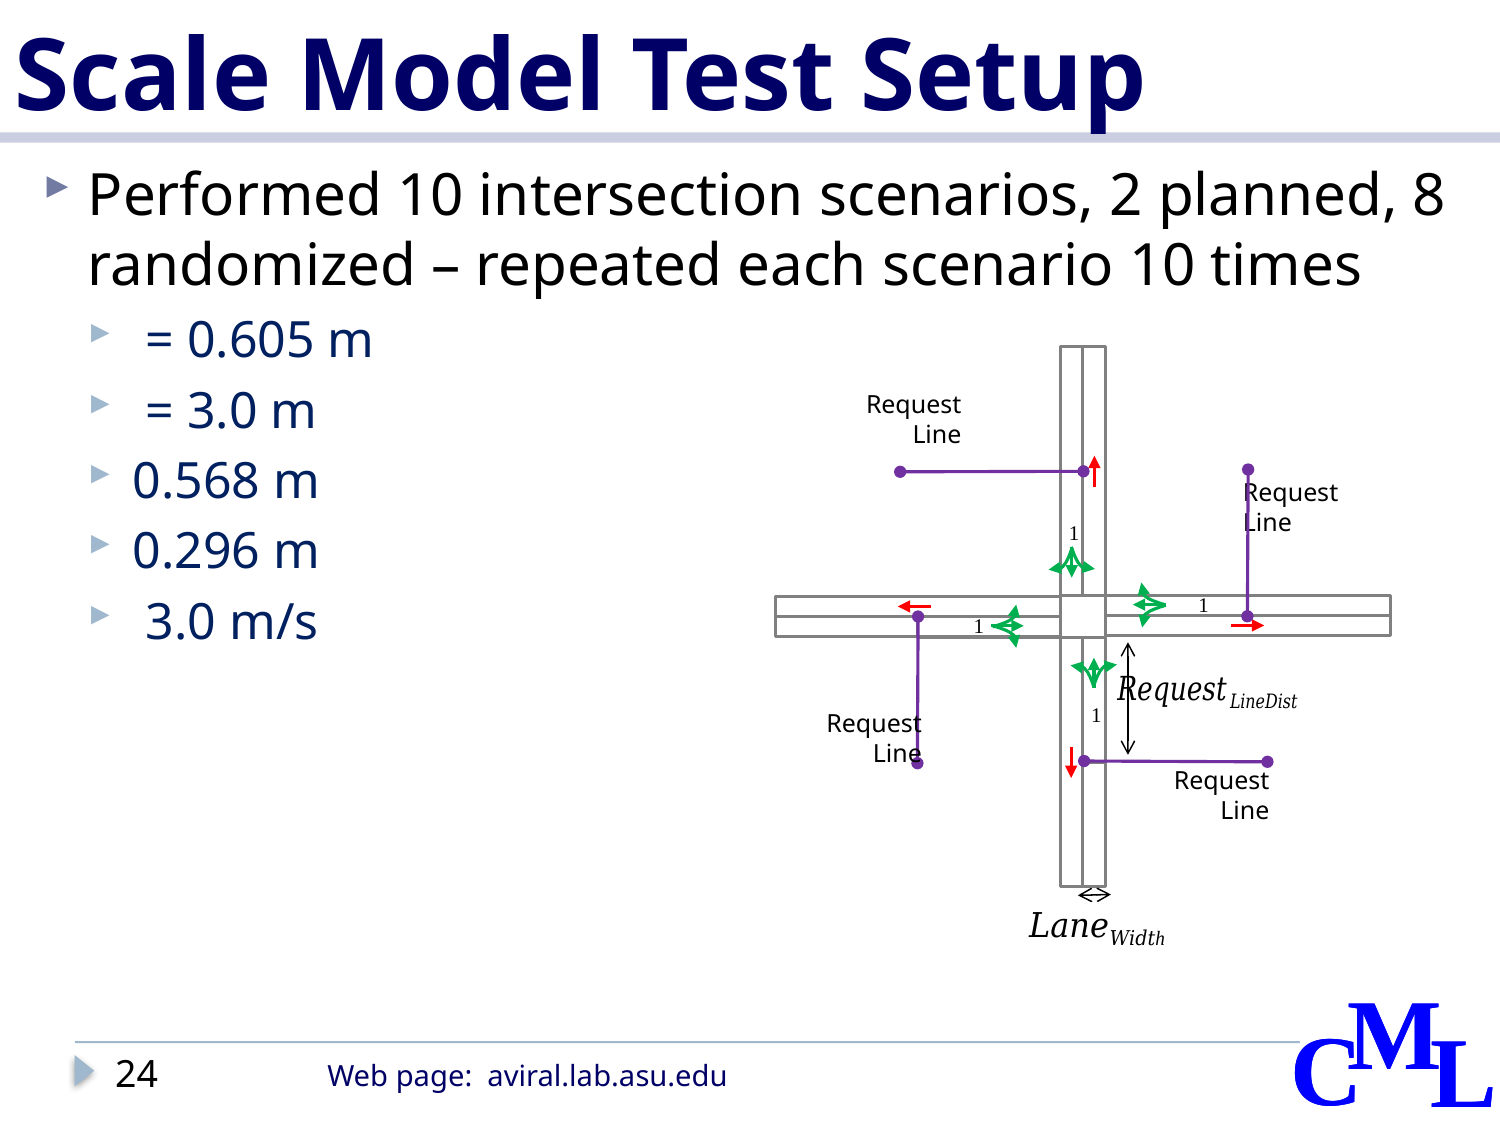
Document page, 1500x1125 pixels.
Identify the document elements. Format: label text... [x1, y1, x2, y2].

slide_number 24 [100, 1042, 313, 1103]
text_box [774, 346, 1391, 951]
title Scale Model Test Setup [0, 0, 1500, 138]
